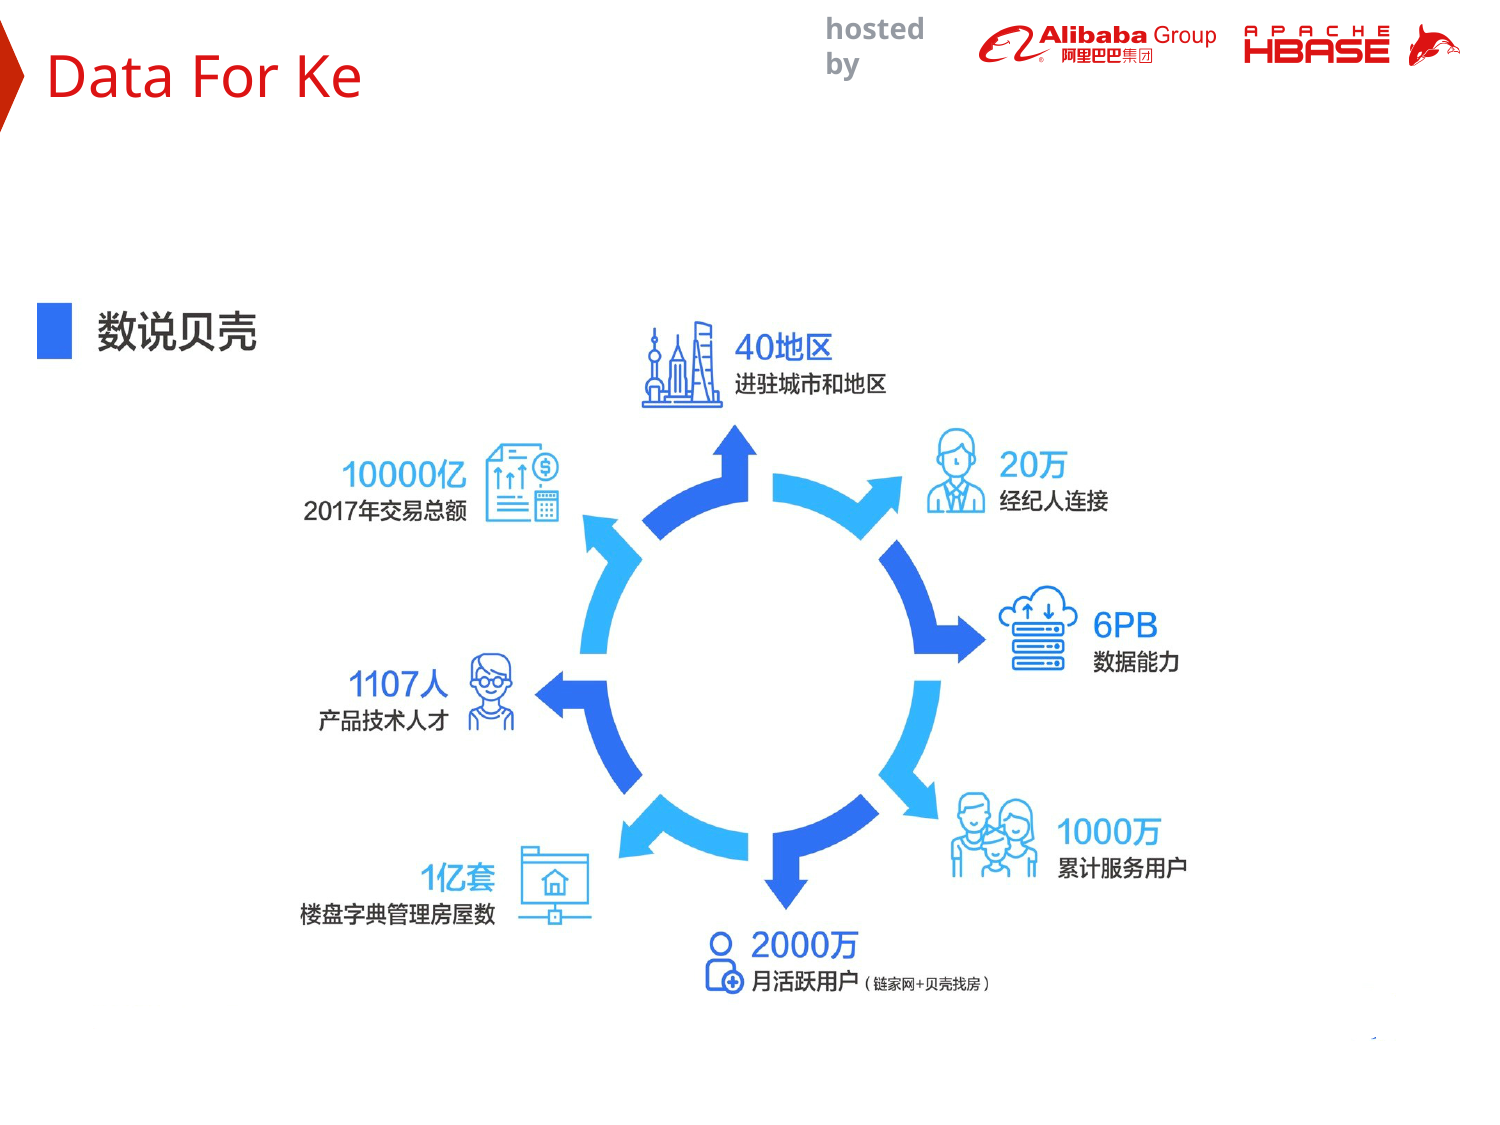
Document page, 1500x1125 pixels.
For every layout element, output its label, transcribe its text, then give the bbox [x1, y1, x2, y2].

list Data For Ke [36, 24, 930, 118]
picture [979, 24, 1460, 66]
picture [37, 238, 1430, 1081]
